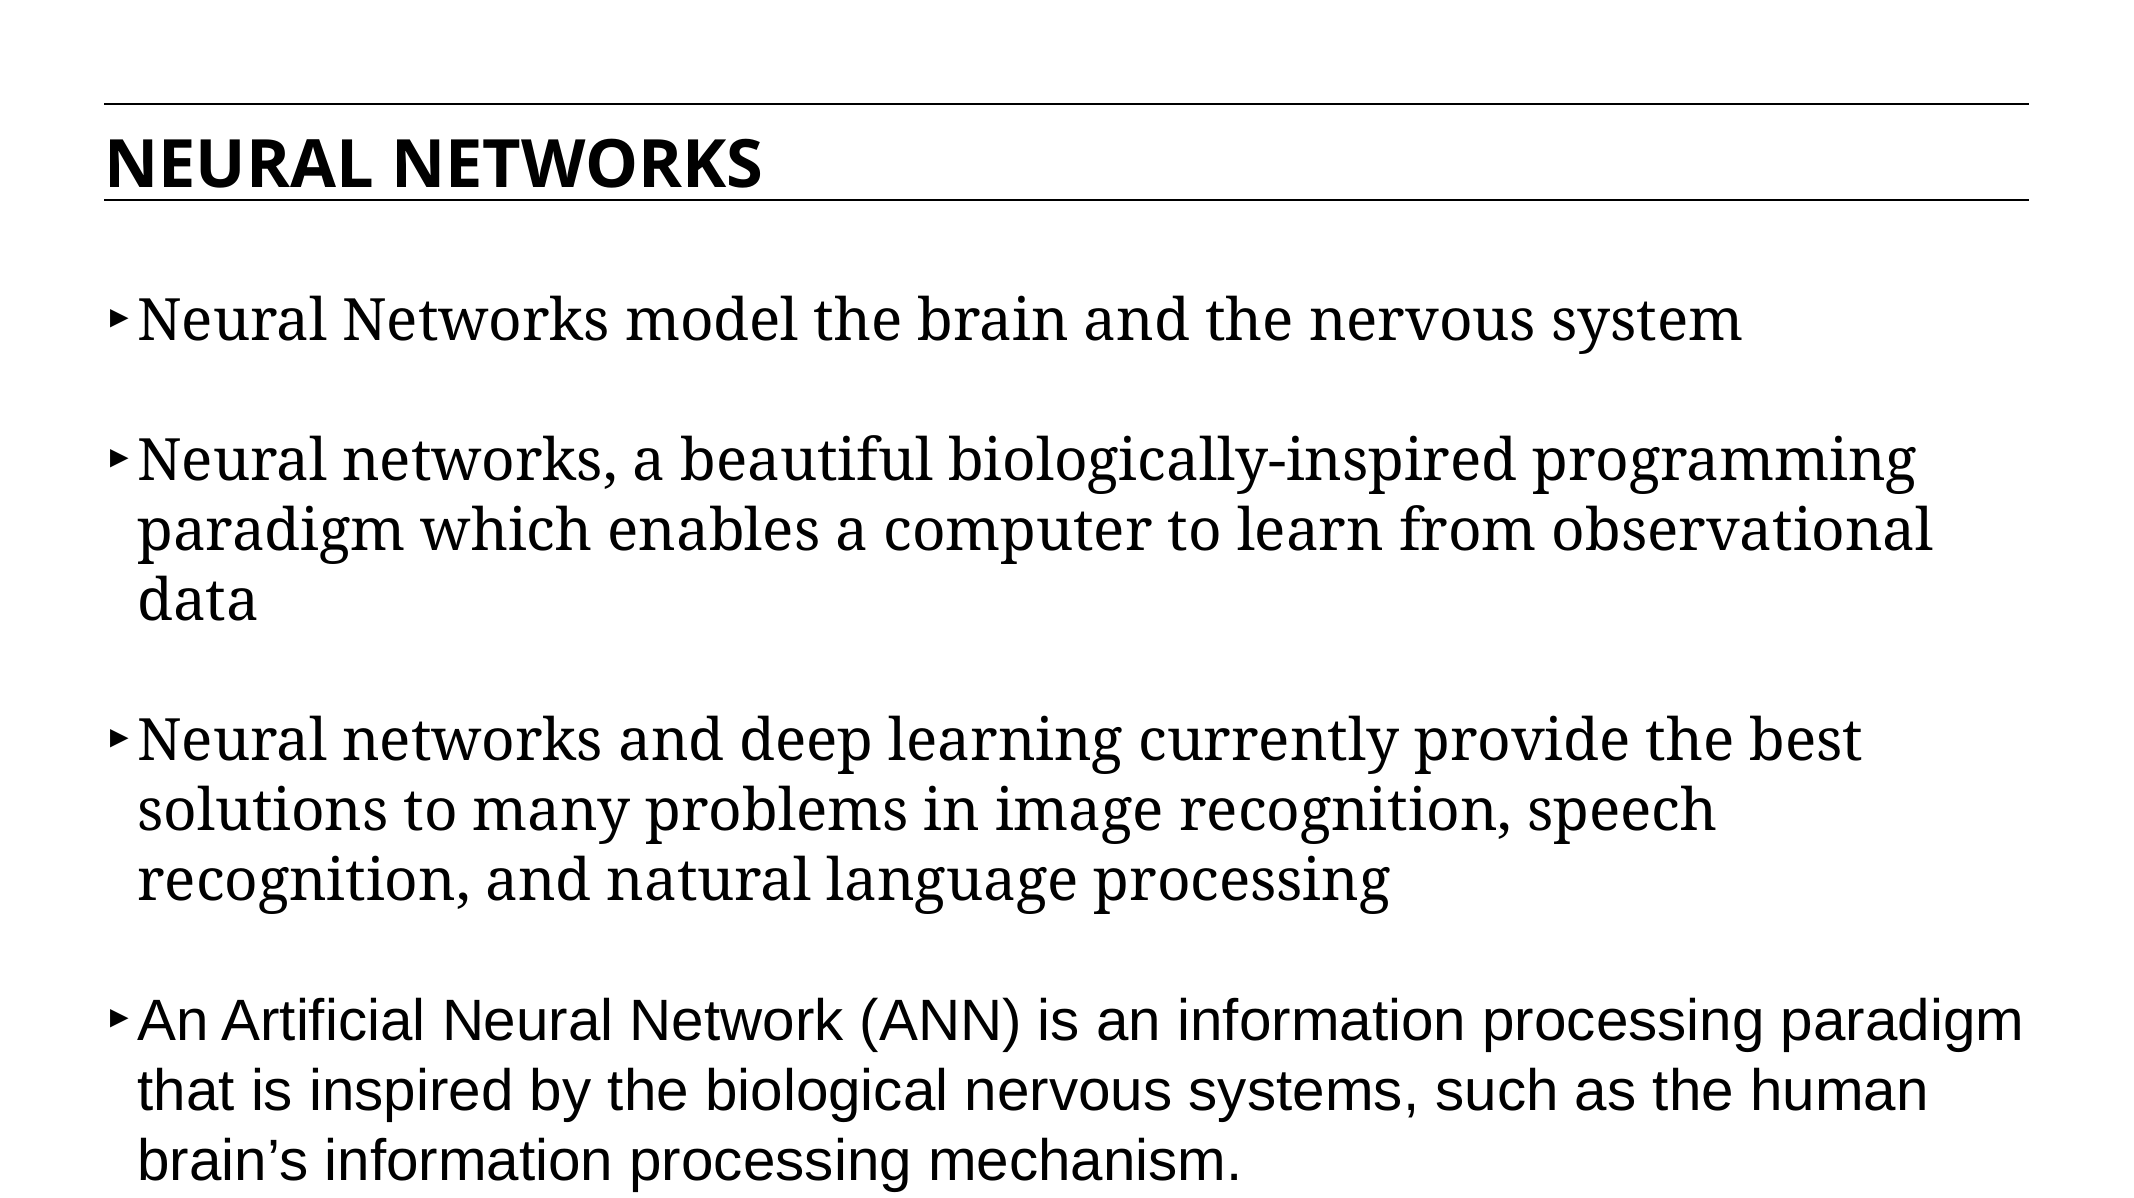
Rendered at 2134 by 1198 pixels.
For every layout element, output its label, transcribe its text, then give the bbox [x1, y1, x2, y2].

text_box NEURAL NETWORKS [104, 120, 2030, 192]
list Neural Networks model the brain and the nervous system Neural networks, a beautiful biologically-inspired programming paradigm which enables a computer to learn from observational data Neural networks and deep learning currently provide the best solutions to many problems in image recognition, speech recognition, and natural language processing An Artificial Neural Network (ANN) is an information processing paradigm that is inspired by the biological nervous systems, such as the human brain’s information processing mechanism. [104, 212, 2030, 972]
